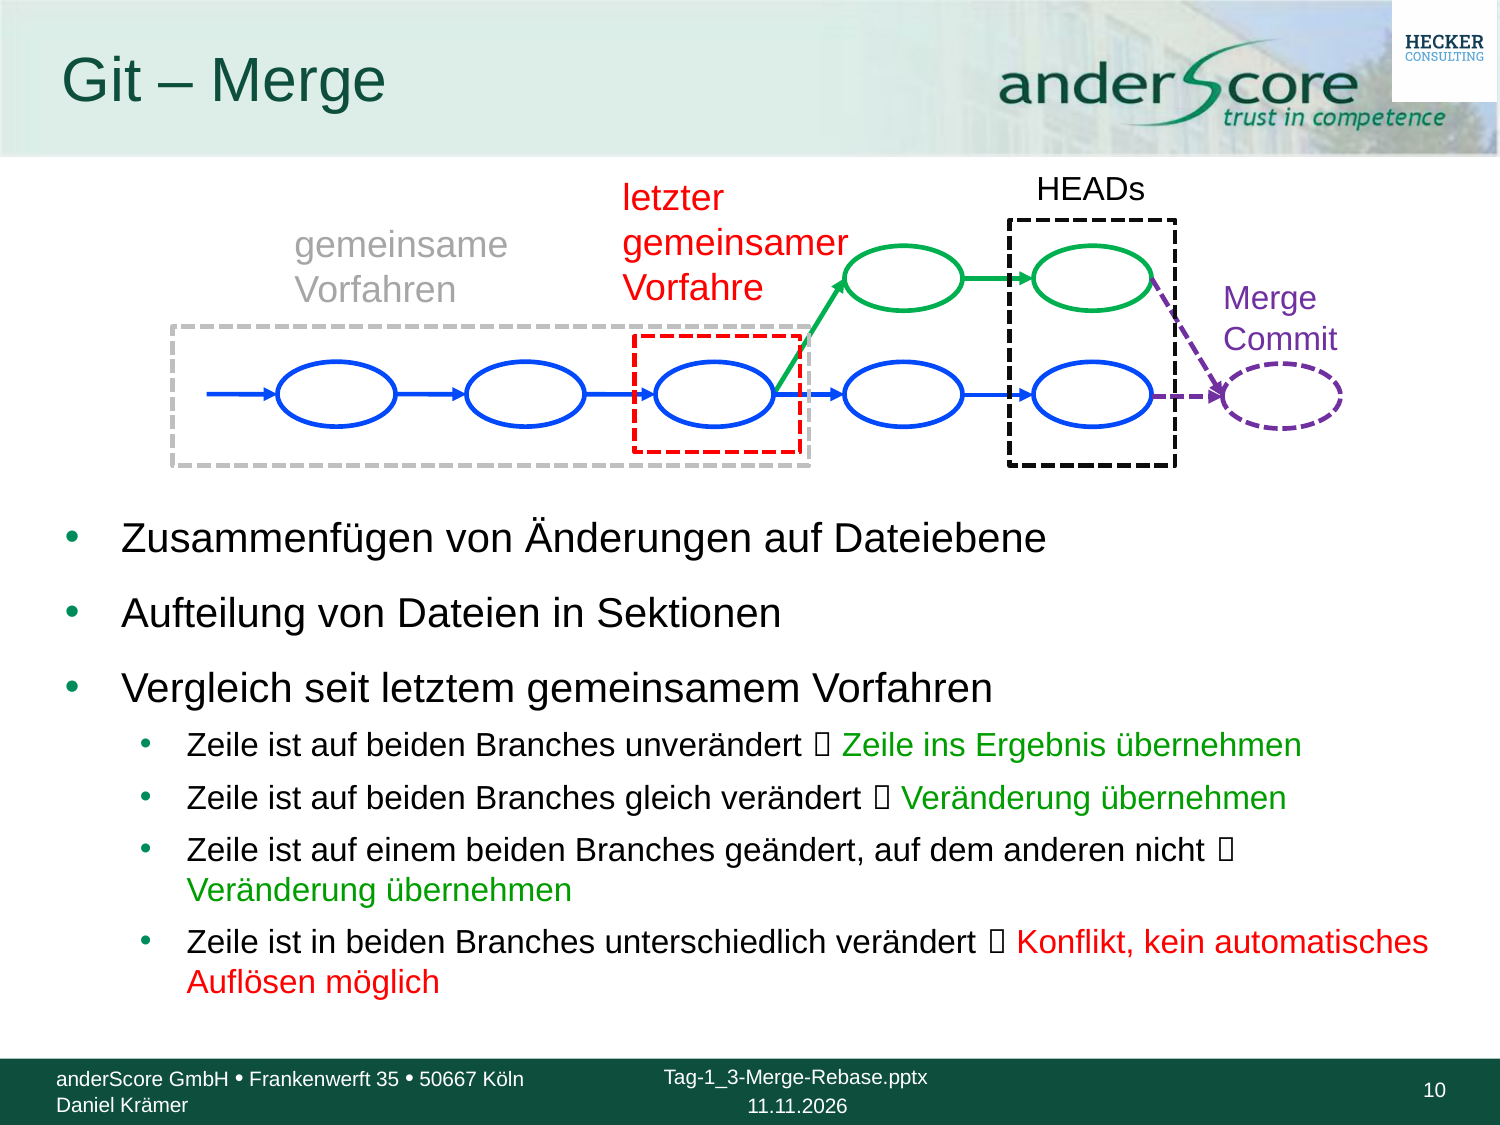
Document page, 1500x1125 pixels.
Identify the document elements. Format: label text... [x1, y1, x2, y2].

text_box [773, 278, 845, 394]
text_box [172, 326, 809, 466]
text_box letzter gemeinsamer Vorfahre [607, 165, 888, 316]
text_box [1009, 219, 1176, 466]
text_box [846, 361, 963, 427]
text_box [888, 245, 963, 311]
picture [0, 0, 1500, 157]
text_box [1224, 364, 1341, 429]
list Zusammenfügen von Änderungen auf Dateiebene Aufteilung von Dateien in Sektionen Vergleich seit letztem gemeinsamem Vorfahren Zeile ist auf beiden Branches unverändert  Zeile ins Ergebnis übernehmen Zeile ist auf beiden Branches gleich verändert  Veränderung übernehmen Zeile ist auf einem beiden Branches geändert, auf dem anderen nicht  Veränderung übernehmen Zeile ist in beiden Branches unterschiedlich verändert  Konflikt, kein automatisches Auflösen möglich [49, 503, 1447, 1047]
text_box gemeinsame Vorfahren [279, 213, 561, 318]
text_box Merge Commit [1208, 269, 1386, 364]
title Git – Merge [46, 23, 975, 140]
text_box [1151, 277, 1223, 397]
text_box HEADs [1021, 160, 1199, 215]
